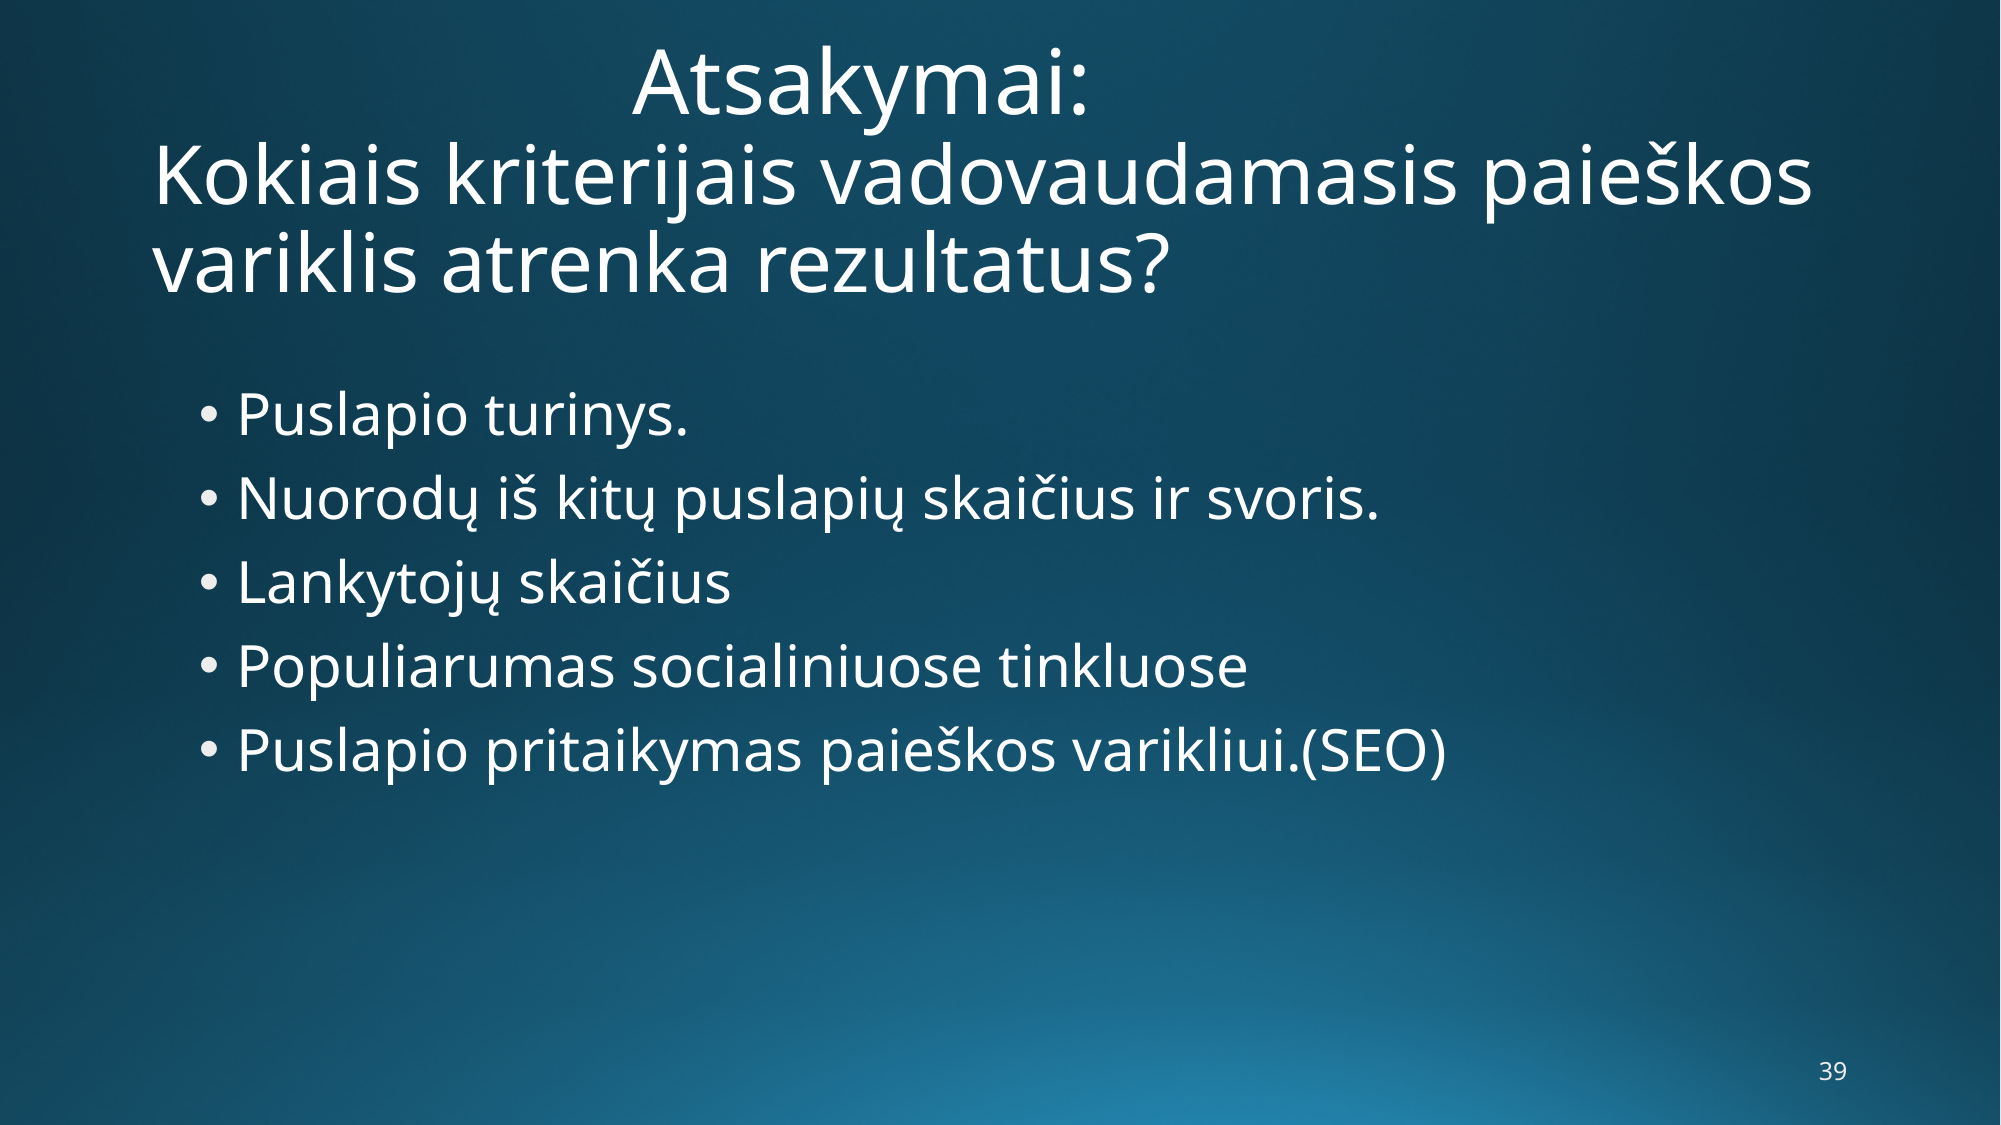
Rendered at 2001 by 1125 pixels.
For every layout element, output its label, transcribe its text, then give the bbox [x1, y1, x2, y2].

list Puslapio turinys. Nuorodų iš kitų puslapių skaičius ir svoris. Lankytojų skaičius Populiarumas socialiniuose tinkluose Puslapio pritaikymas paieškos varikliui.(SEO) [183, 378, 1863, 1014]
picture [0, 0, 2001, 1125]
title Atsakymai: Kokiais kriterijais vadovaudamasis paieškos variklis atrenka rezultatus? [137, 28, 1863, 525]
slide_number 39 [1412, 1042, 1863, 1103]
